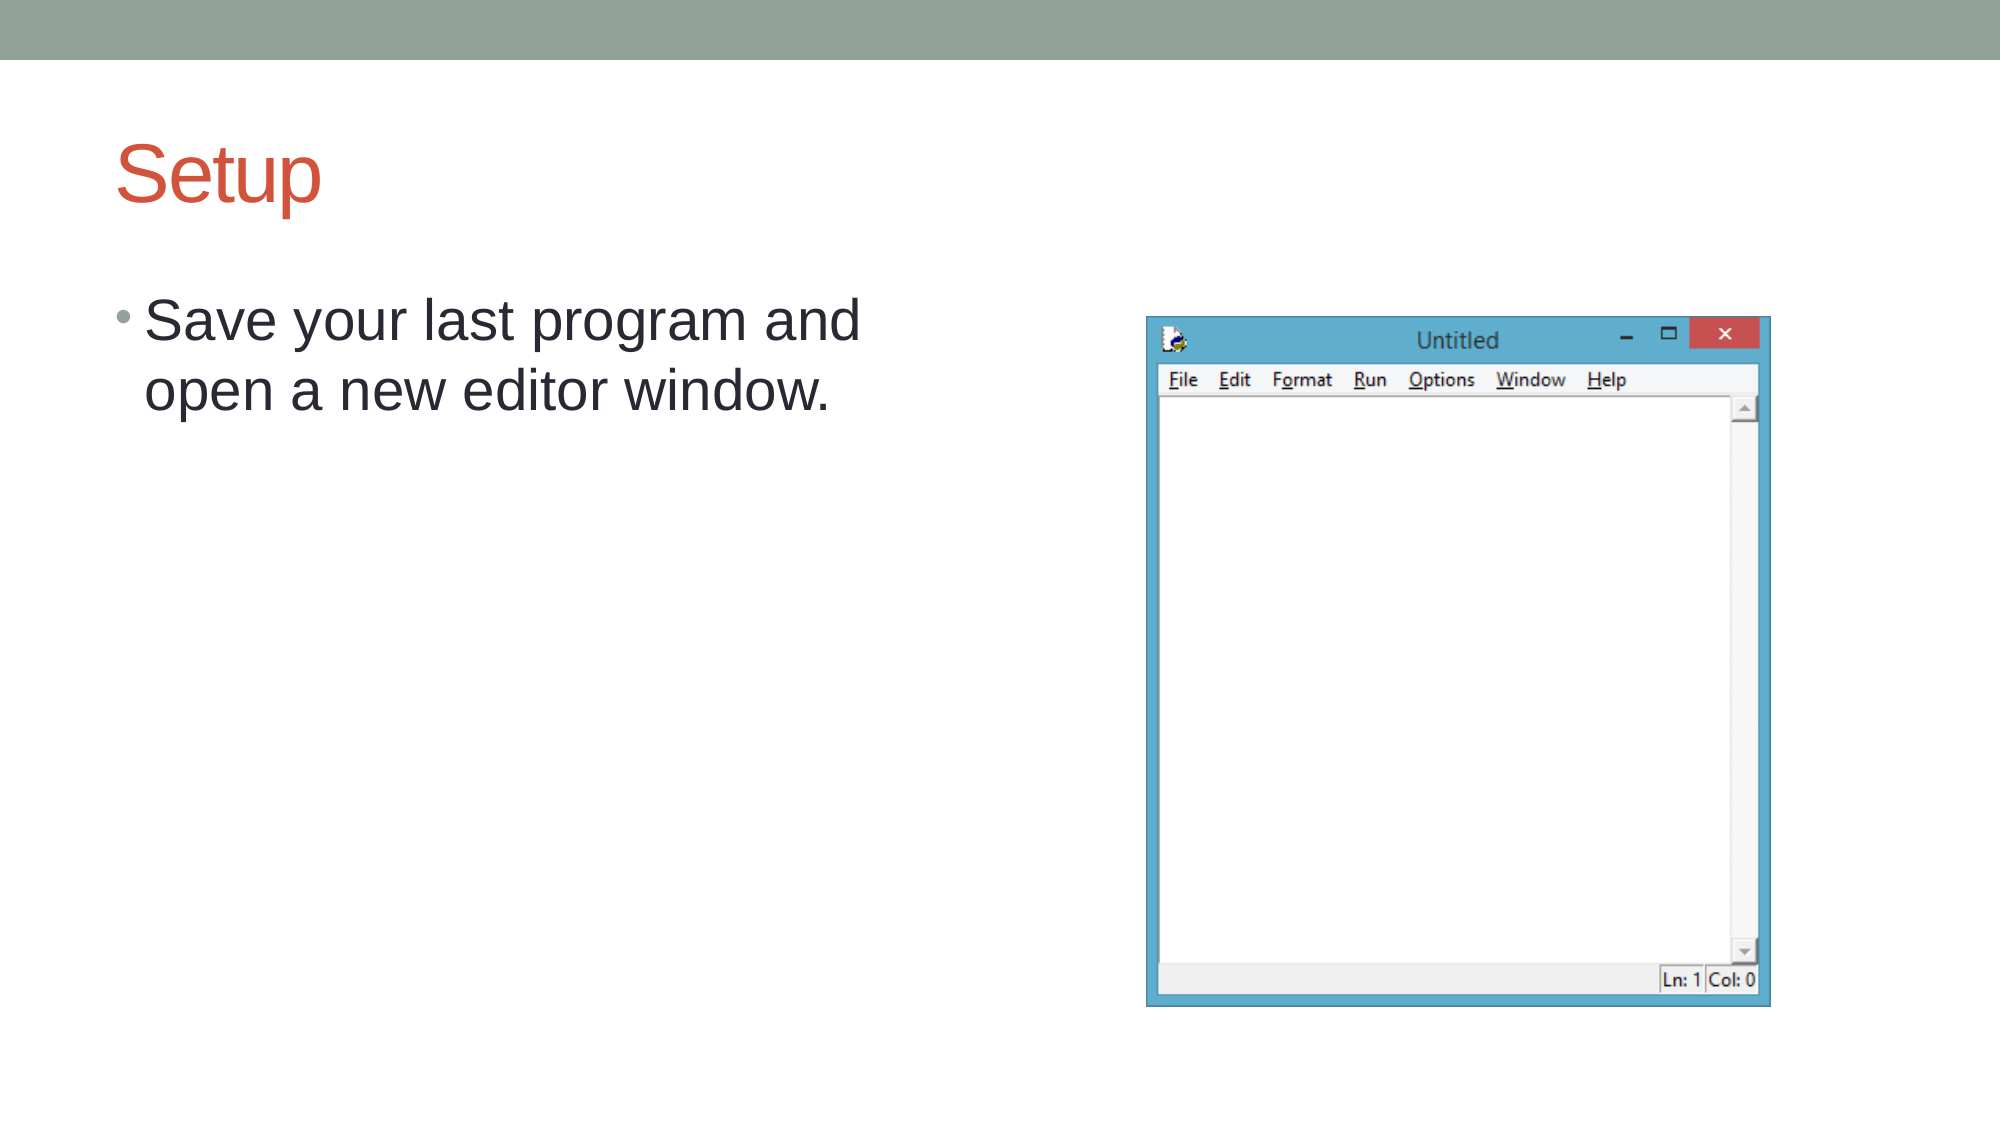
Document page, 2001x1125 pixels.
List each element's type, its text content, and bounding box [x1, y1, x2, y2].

list Save your last program and open a new editor window. [99, 274, 984, 1049]
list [1146, 315, 1771, 1007]
title Setup [99, 87, 1900, 250]
